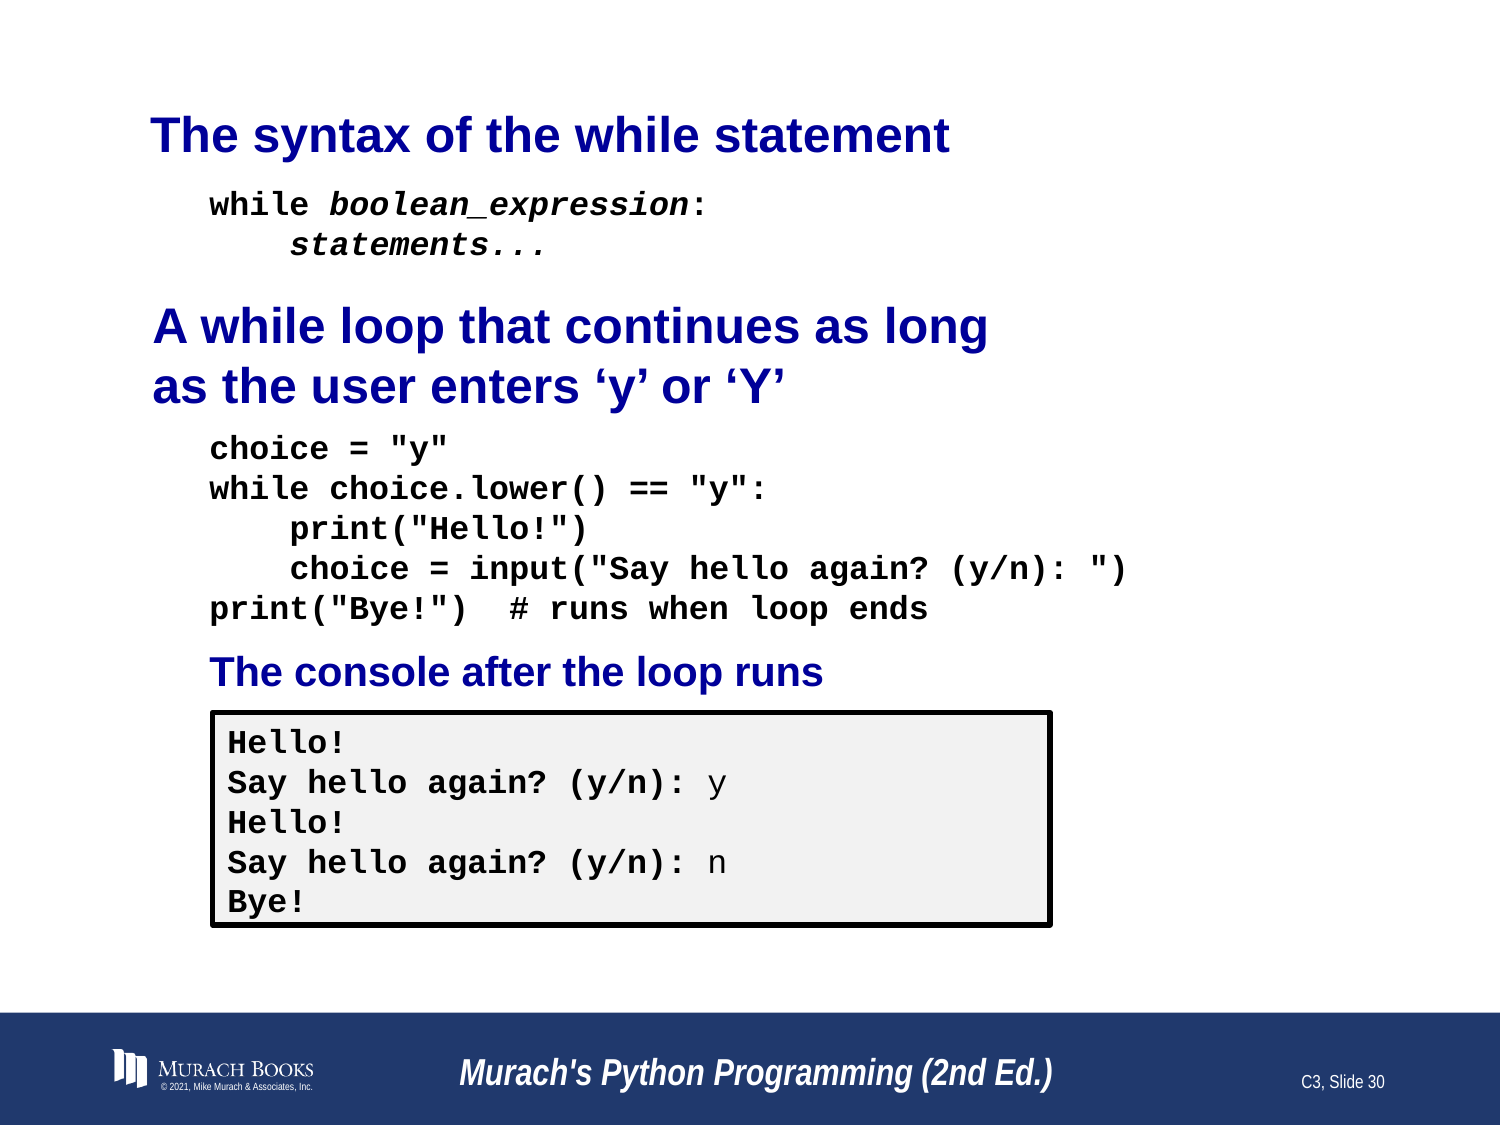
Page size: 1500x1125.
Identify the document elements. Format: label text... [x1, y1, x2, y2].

list Hello! Say hello again? (y/n): y Hello! Say hello again? (y/n): n Bye! [210, 710, 1053, 928]
slide_number C3, Slide 30 [1087, 1025, 1400, 1100]
title The syntax of the while statement [150, 102, 1350, 164]
footer © 2021, Mike Murach & Associates, Inc. [12, 1025, 463, 1100]
slide_number Murach's Python Programming (2nd Ed.) [463, 1025, 1075, 1100]
list while boolean_expression: statements... A while loop that continues as long as the user enters ‘y’ or ‘Y’ choice = "y" while choice.lower() == "y": print("Hello!") choice = input("Say hello again? (y/n): ") print("Bye!") # runs when loop ends The console after the loop runs [137, 174, 1350, 700]
